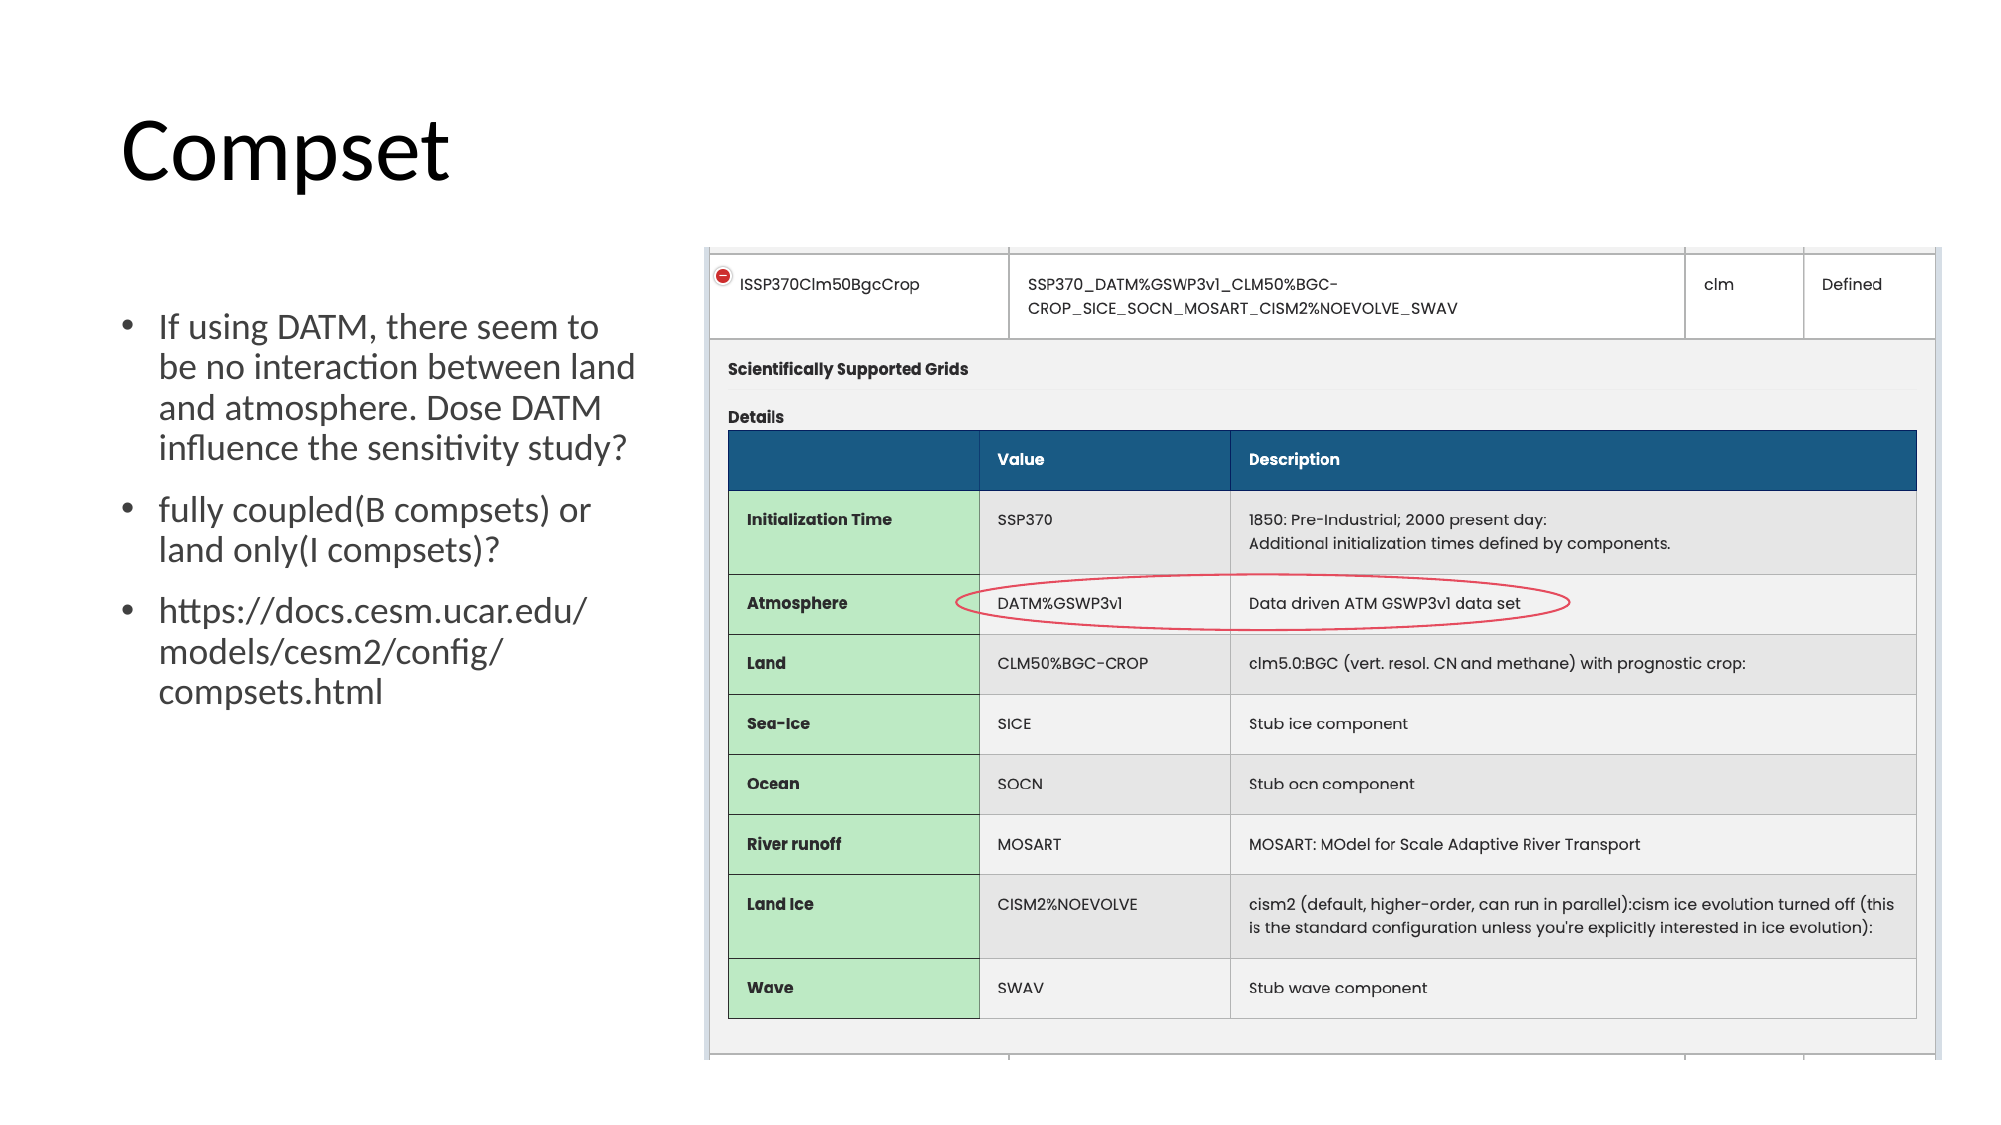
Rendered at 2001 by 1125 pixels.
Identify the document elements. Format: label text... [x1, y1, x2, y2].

picture [703, 247, 1942, 1061]
list If using DATM, there seem to be no interaction between land and atmosphere. Dose DATM influence the sensitivity study? fully coupled(B compsets) or land only(I compsets)? https://docs.cesm.ucar.edu/models/cesm2/config/compsets.html [106, 299, 654, 1014]
title Compset [106, 42, 1832, 260]
